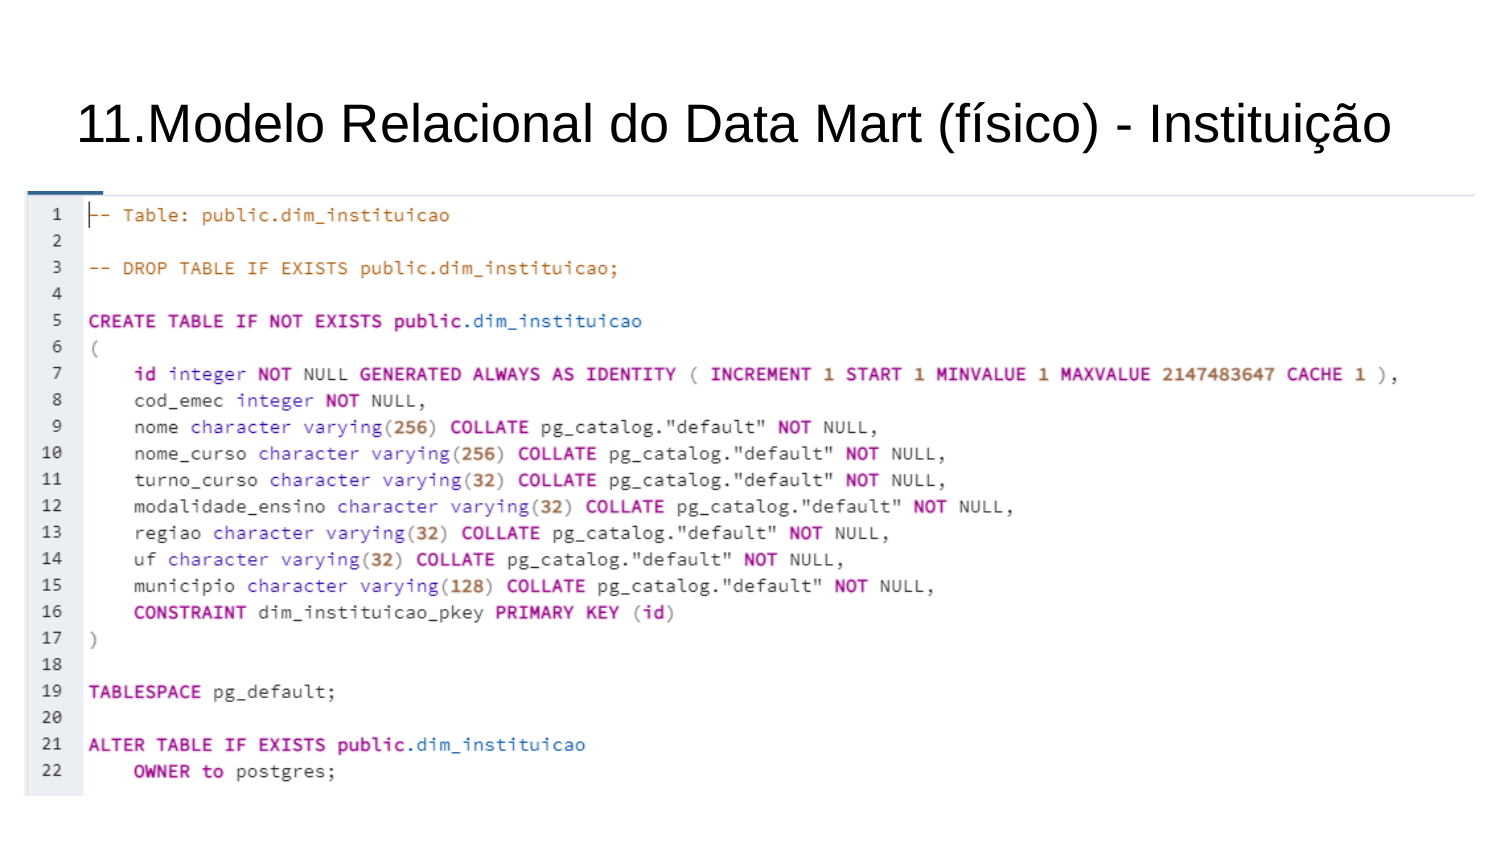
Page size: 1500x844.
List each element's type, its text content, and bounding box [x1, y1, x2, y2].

title Modelo Relacional do Data Mart (físico) - Instituição [51, 72, 1449, 167]
picture [24, 191, 1476, 796]
